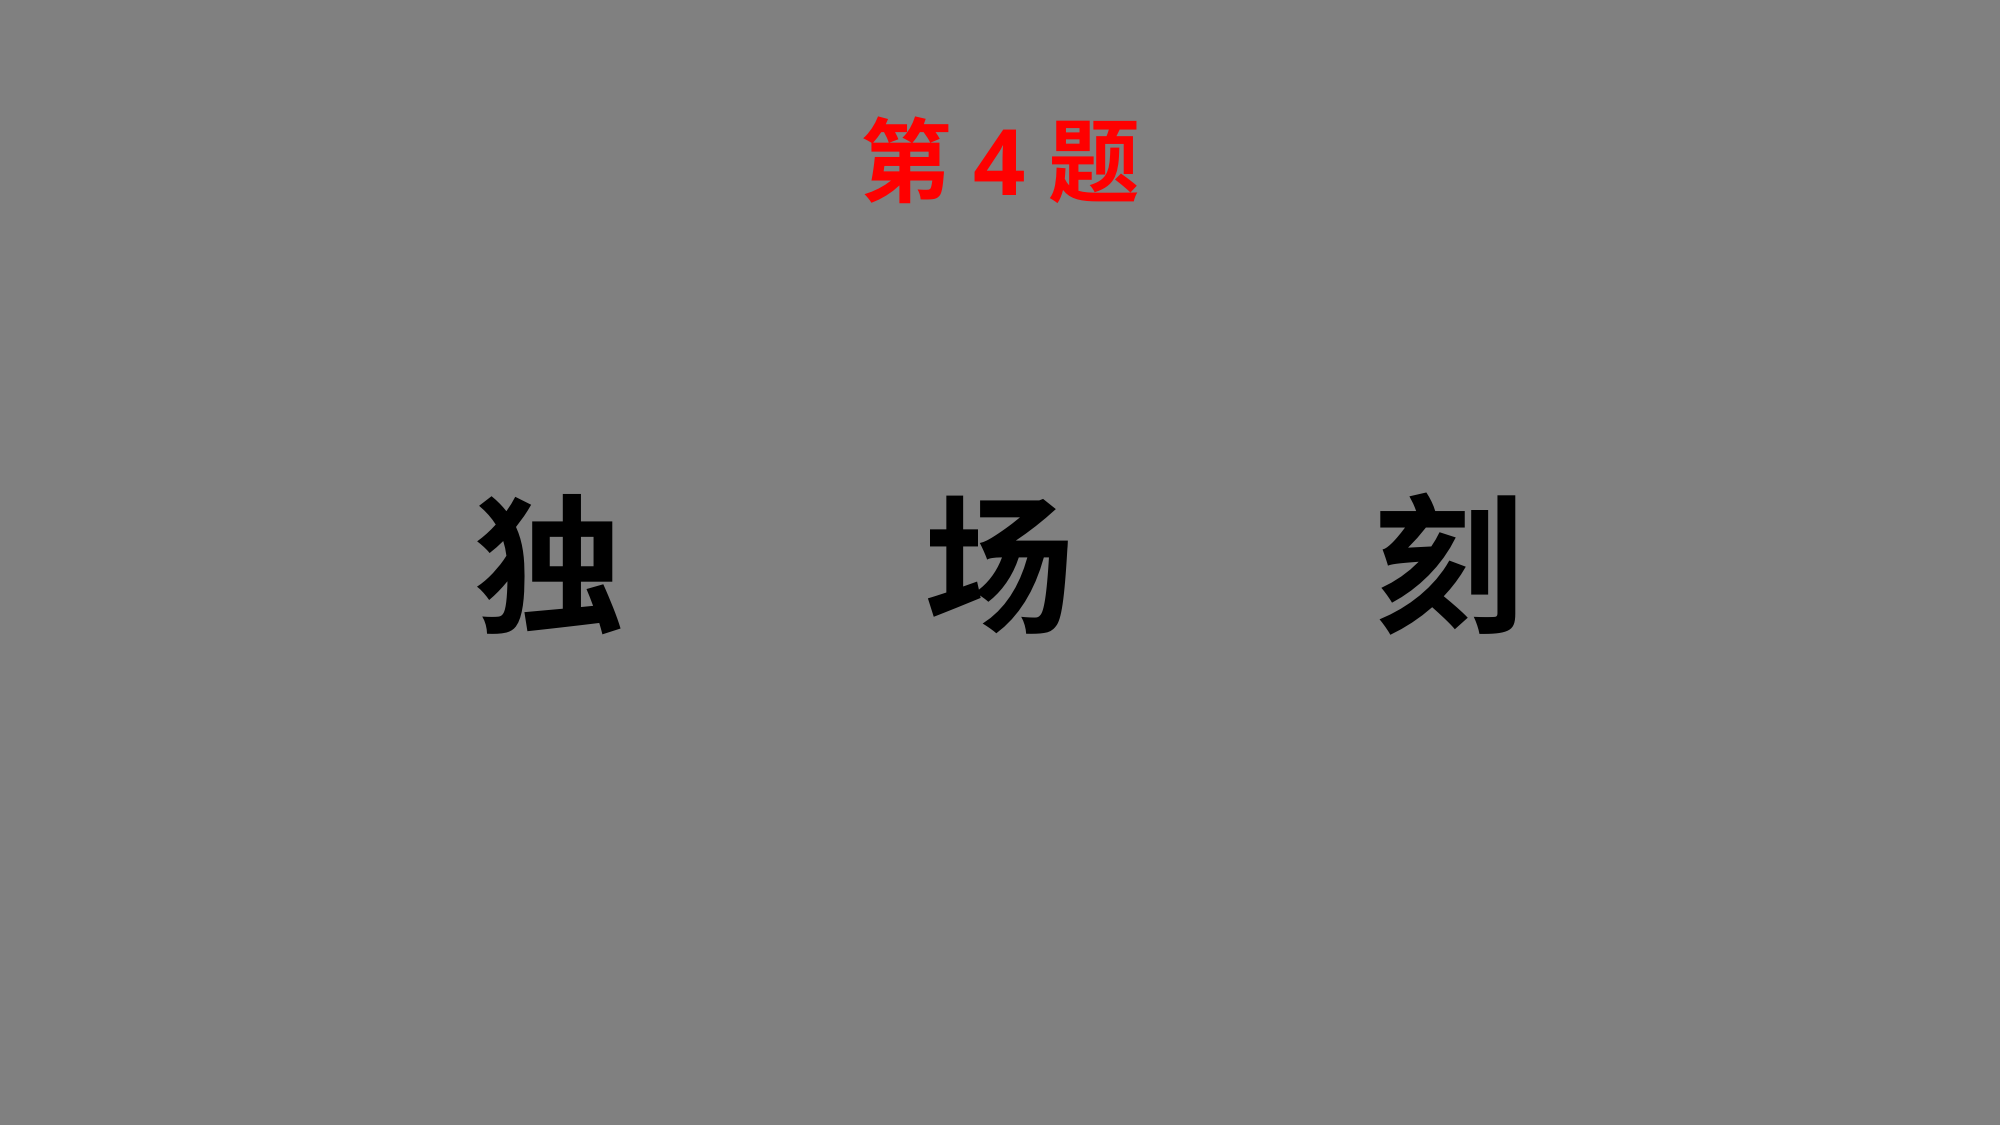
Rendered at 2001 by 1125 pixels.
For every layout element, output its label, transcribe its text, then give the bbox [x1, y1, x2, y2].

text_box 独 场 刻 [195, 463, 1805, 659]
text_box 第4题 [440, 96, 1560, 222]
